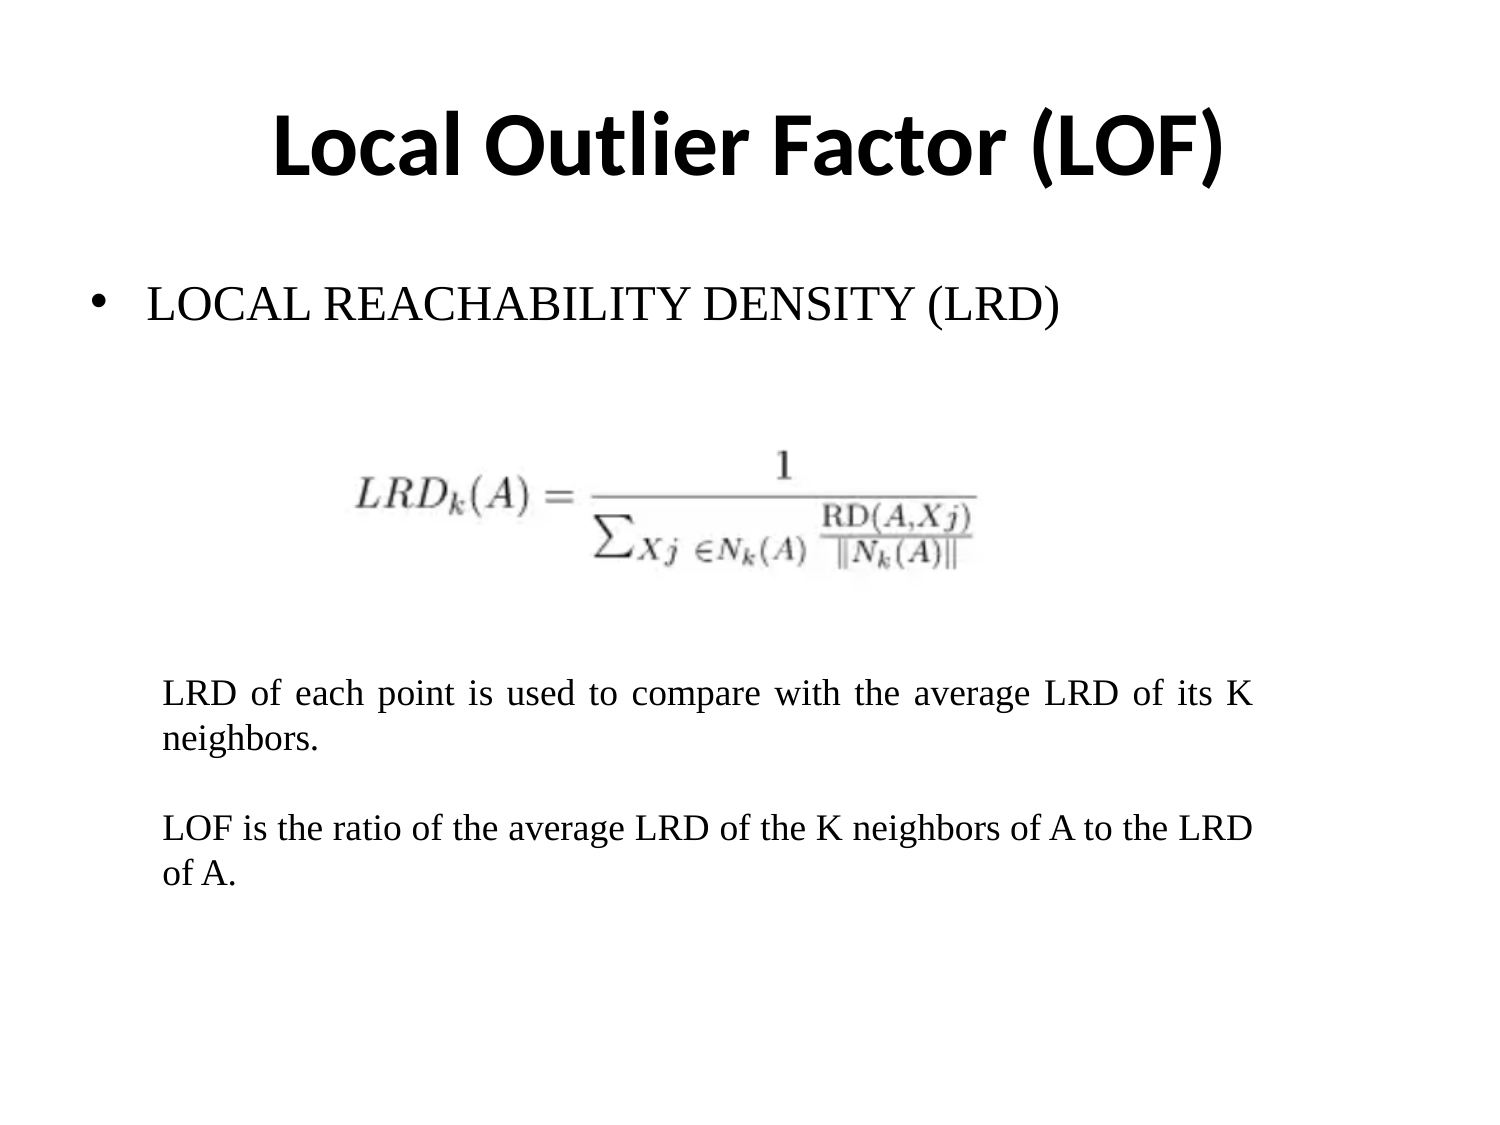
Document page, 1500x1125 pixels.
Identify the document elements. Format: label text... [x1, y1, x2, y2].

picture [265, 361, 1071, 630]
title Local Outlier Factor (LOF) [75, 45, 1425, 233]
list LOCAL REACHABILITY DENSITY (LRD) [75, 262, 1425, 1005]
text_box LRD of each point is used to compare with the average LRD of its K neighbors. LOF is the ratio of the average LRD of the K neighbors of A to the LRD of A. [147, 660, 1270, 901]
